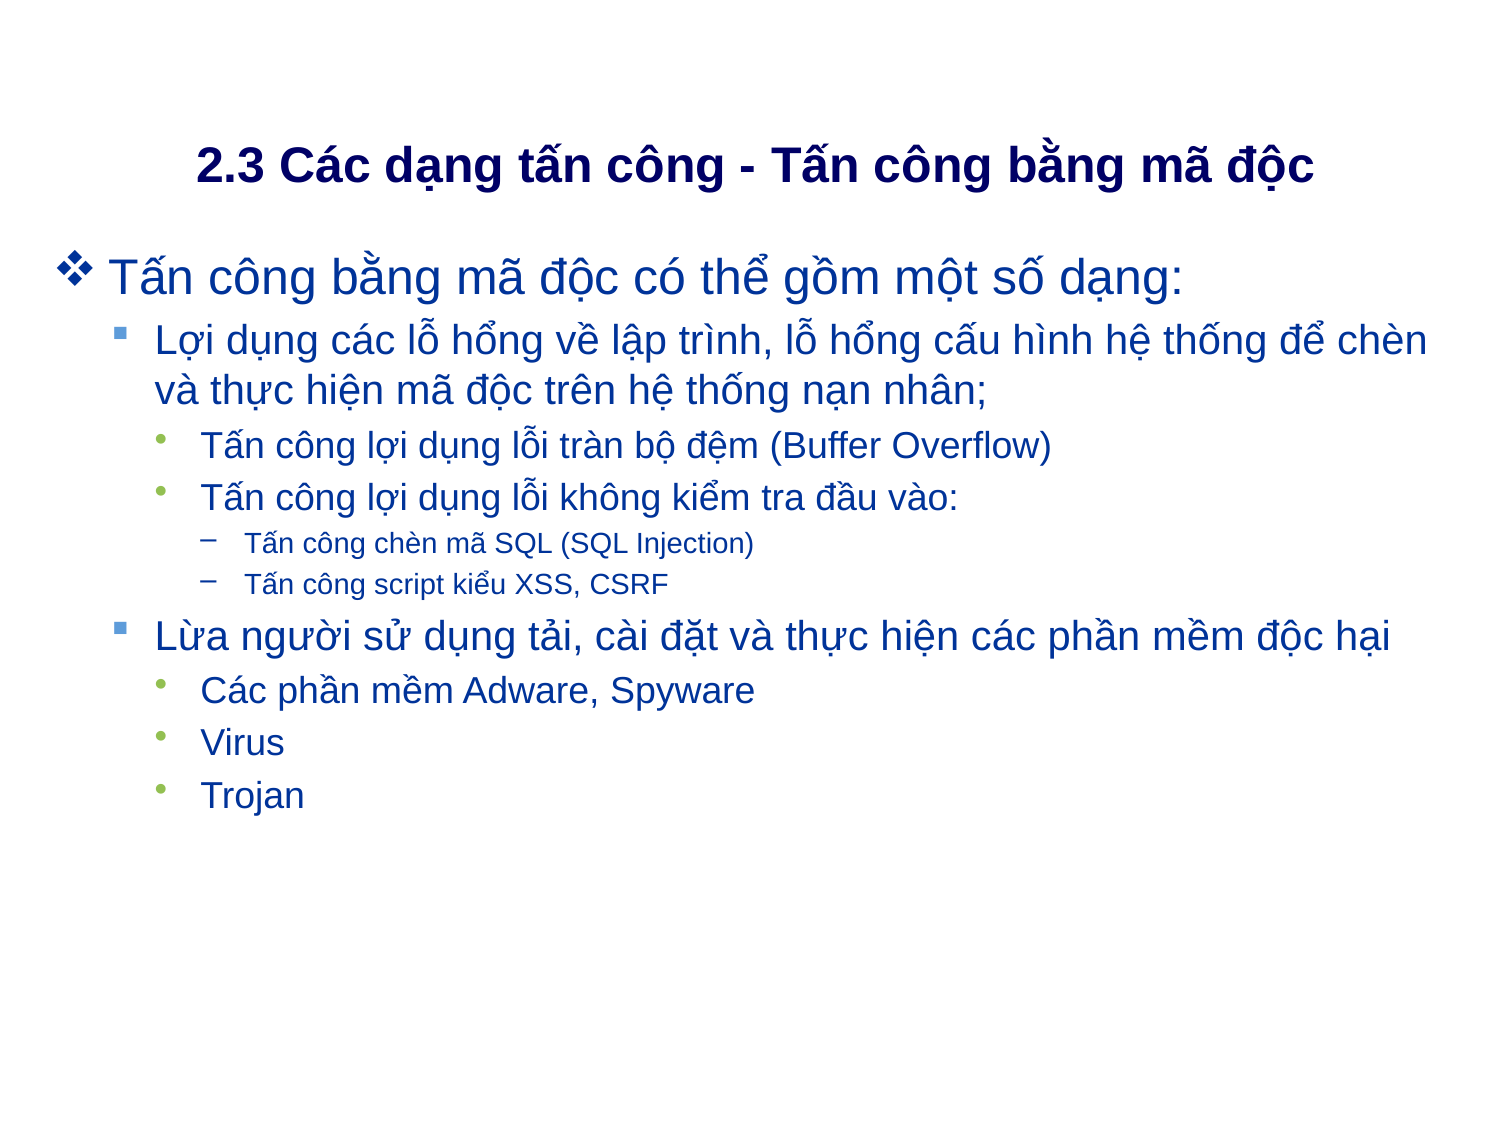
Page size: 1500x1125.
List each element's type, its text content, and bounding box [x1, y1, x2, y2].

title 2.3 Các dạng tấn công - Tấn công bằng mã độc [37, 125, 1474, 211]
list Tấn công bằng mã độc có thể gồm một số dạng: Lợi dụng các lỗ hổng về lập trình, lỗ hổng cấu hình hệ thống để chèn và thực hiện mã độc trên hệ thống nạn nhân; Tấn công lợi dụng lỗi tràn bộ đệm (Buffer Overflow) Tấn công lợi dụng lỗi không kiểm tra đầu vào: Tấn công chèn mã SQL (SQL Injection) Tấn công script kiểu XSS, CSRF Lừa người sử dụng tải, cài đặt và thực hiện các phần mềm độc hại Các phần mềm Adware, Spyware Virus Trojan [37, 237, 1474, 1005]
